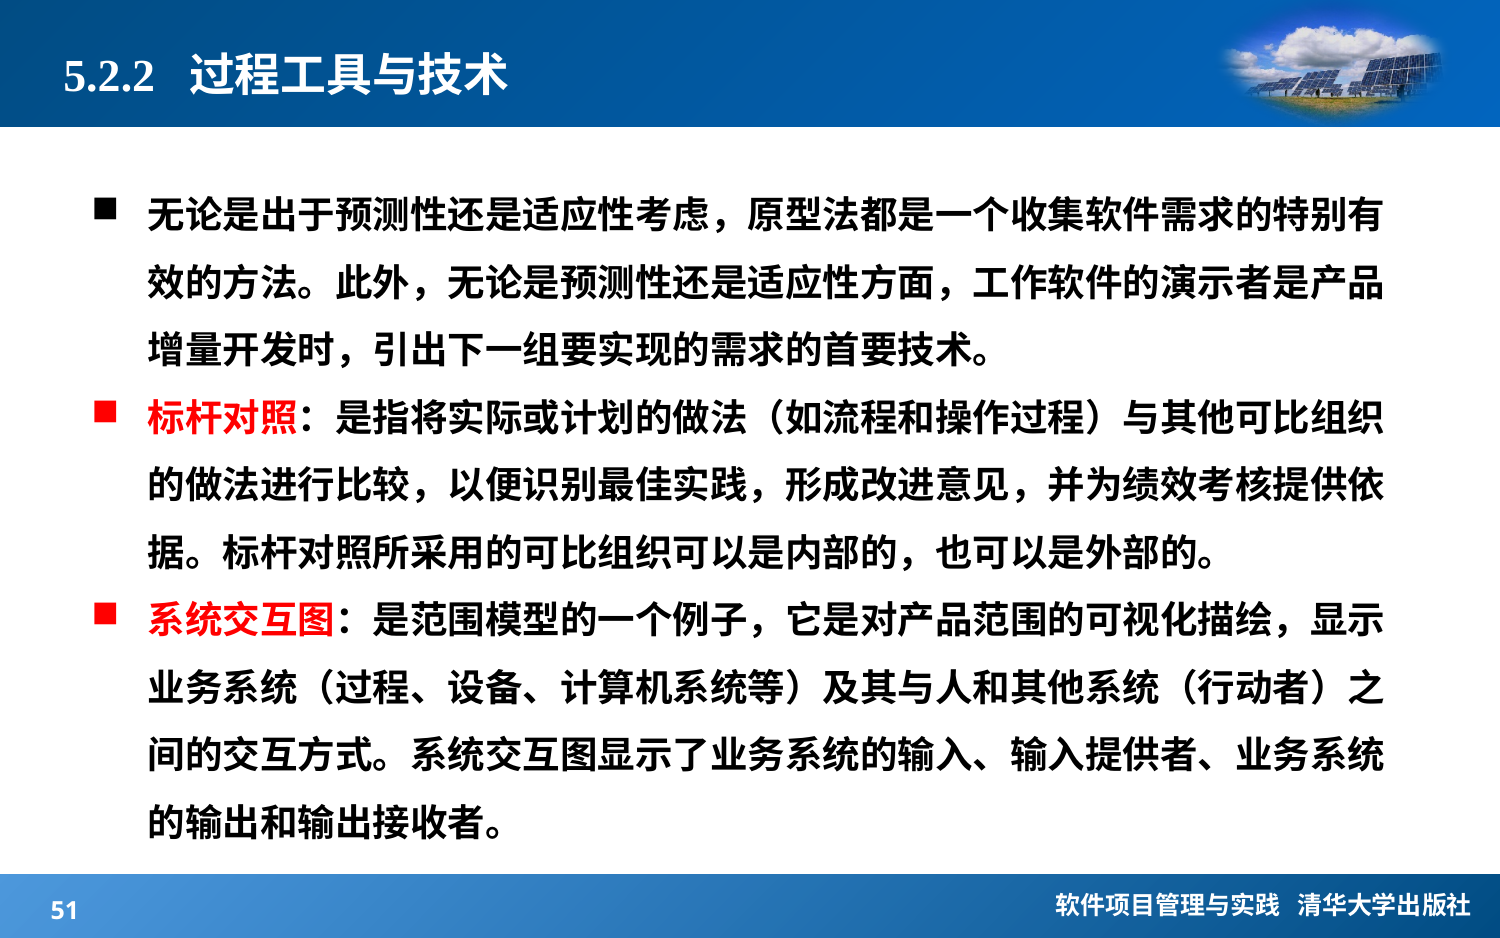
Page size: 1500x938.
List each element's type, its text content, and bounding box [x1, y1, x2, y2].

text_box 无论是出于预测性还是适应性考虑，原型法都是一个收集软件需求的特别有效的方法。此外，无论是预测性还是适应性方面，工作软件的演示者是产品增量开发时，引出下一组要实现的需求的首要技术。 标杆对照：是指将实际或计划的做法（如流程和操作过程）与其他可比组织的做法进行比较，以便识别最佳实践，形成改进意见，并为绩效考核提供依据。标杆对照所采用的可比组织可以是内部的，也可以是外部的。 系统交互图：是范围模型的一个例子，它是对产品范围的可视化描绘，显示业务系统（过程、设备、计算机系统等）及其与人和其他系统（行动者）之间的交互方式。系统交互图显示了业务系统的输入、输入提供者、业务系统的输出和输出接收者。 [76, 161, 1424, 748]
picture [1233, 6, 1433, 113]
title 5.2.2 过程工具与技术 [48, 19, 1005, 127]
